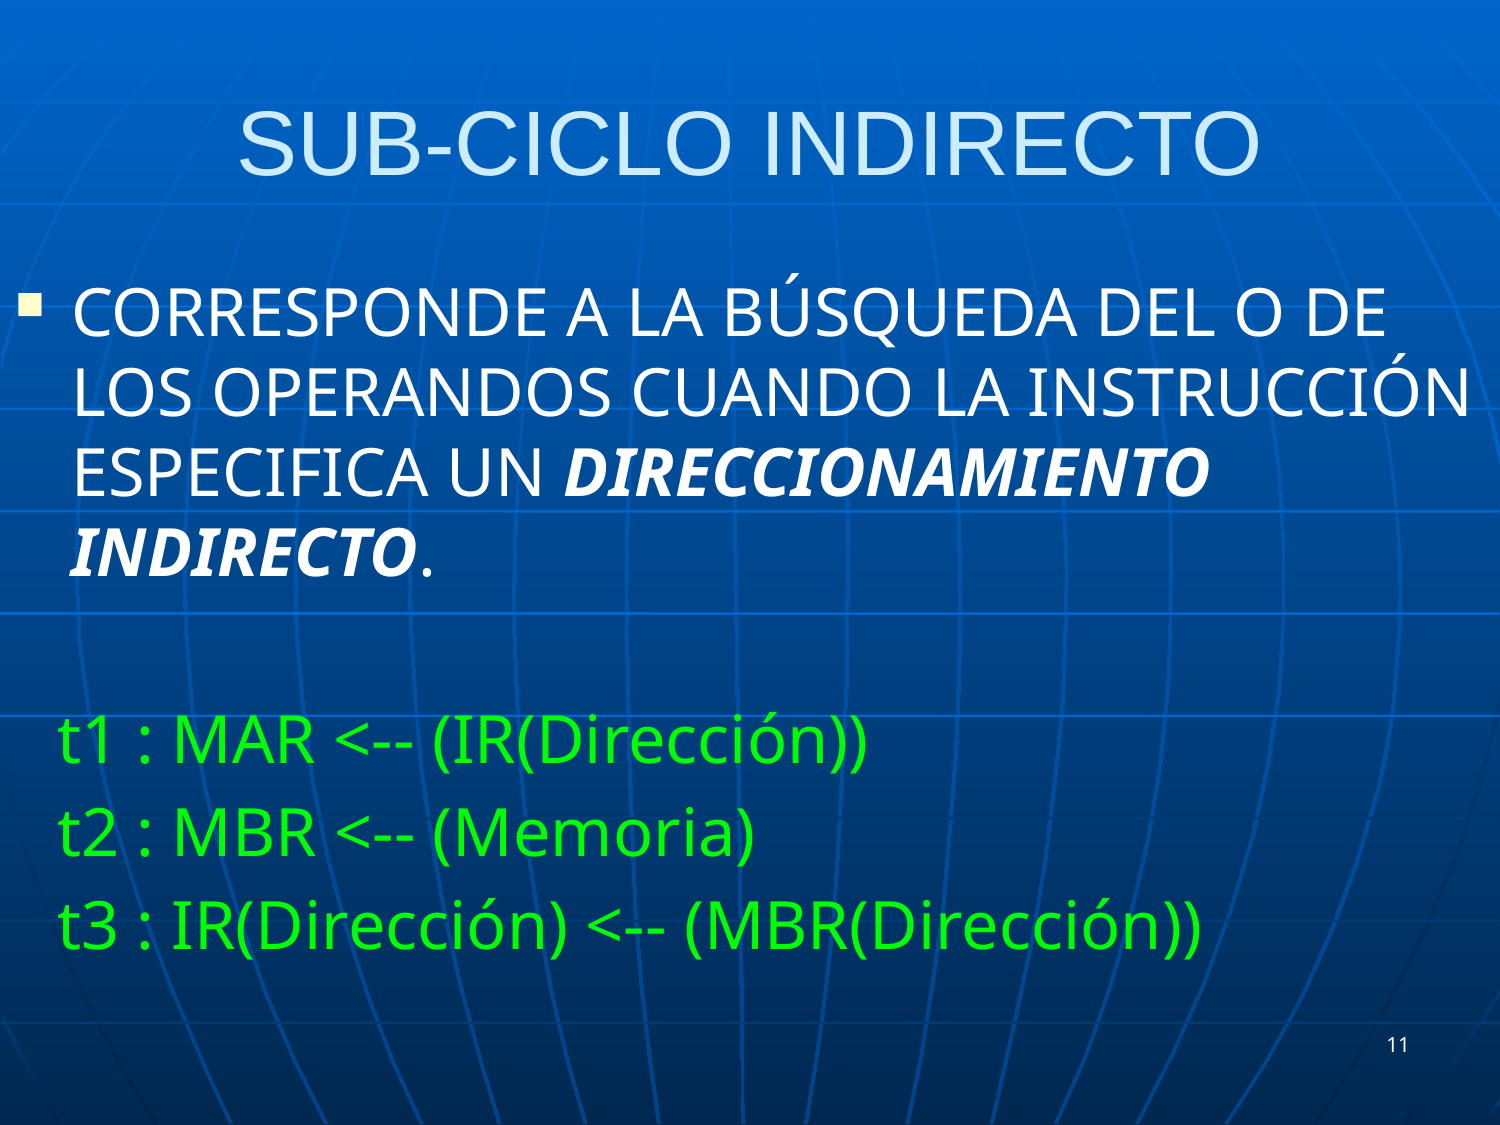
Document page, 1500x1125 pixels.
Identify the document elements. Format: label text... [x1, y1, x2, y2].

slide_number 11 [1074, 1023, 1426, 1100]
list CORRESPONDE A LA BÚSQUEDA DEL O DE LOS OPERANDOS CUANDO LA INSTRUCCIÓN ESPECIFICA UN DIRECCIONAMIENTO INDIRECTO. t1 : MAR <-- (IR(Dirección)) t2 : MBR <-- (Memoria) t3 : IR(Dirección) <-- (MBR(Dirección)) [0, 262, 1500, 1048]
title SUB-CICLO INDIRECTO [74, 45, 1426, 233]
